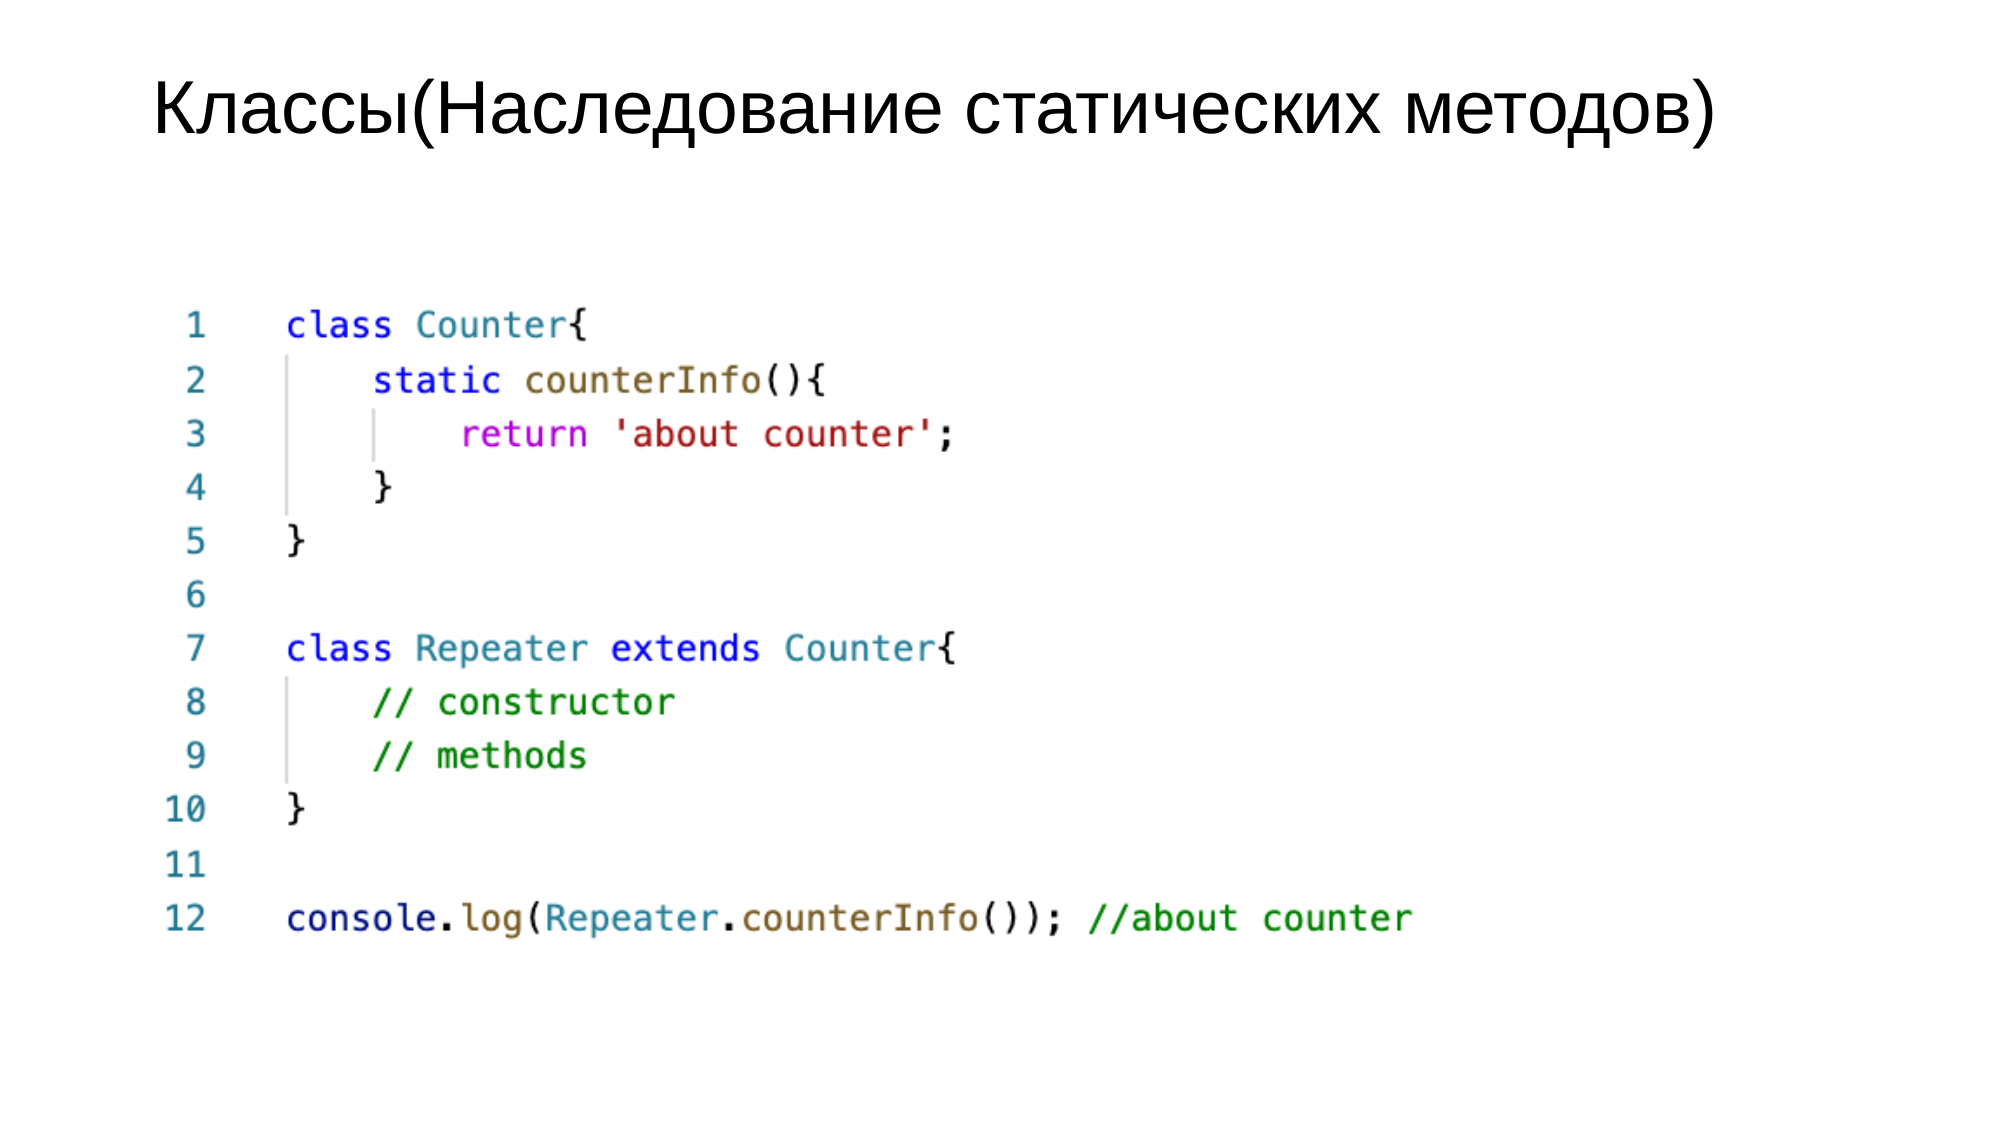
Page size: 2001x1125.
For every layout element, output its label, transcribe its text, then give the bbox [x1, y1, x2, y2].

picture [136, 298, 1627, 950]
title Классы(Наследование статических методов) [137, 0, 1863, 218]
